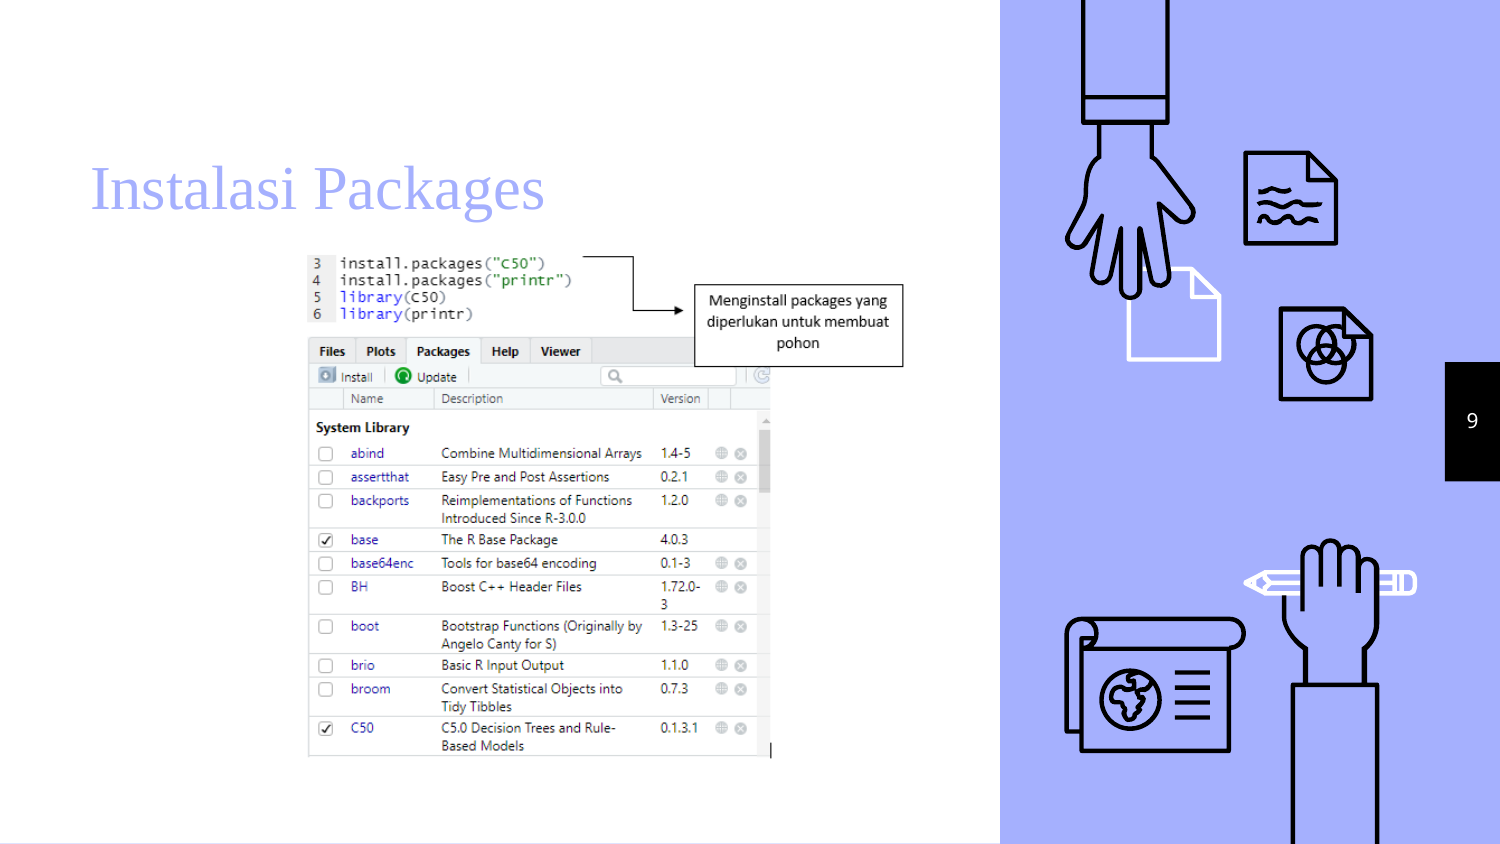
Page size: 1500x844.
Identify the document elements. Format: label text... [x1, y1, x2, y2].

picture [296, 236, 919, 773]
slide_number 9 [1444, 362, 1500, 482]
title Instalasi Packages [75, 96, 918, 237]
